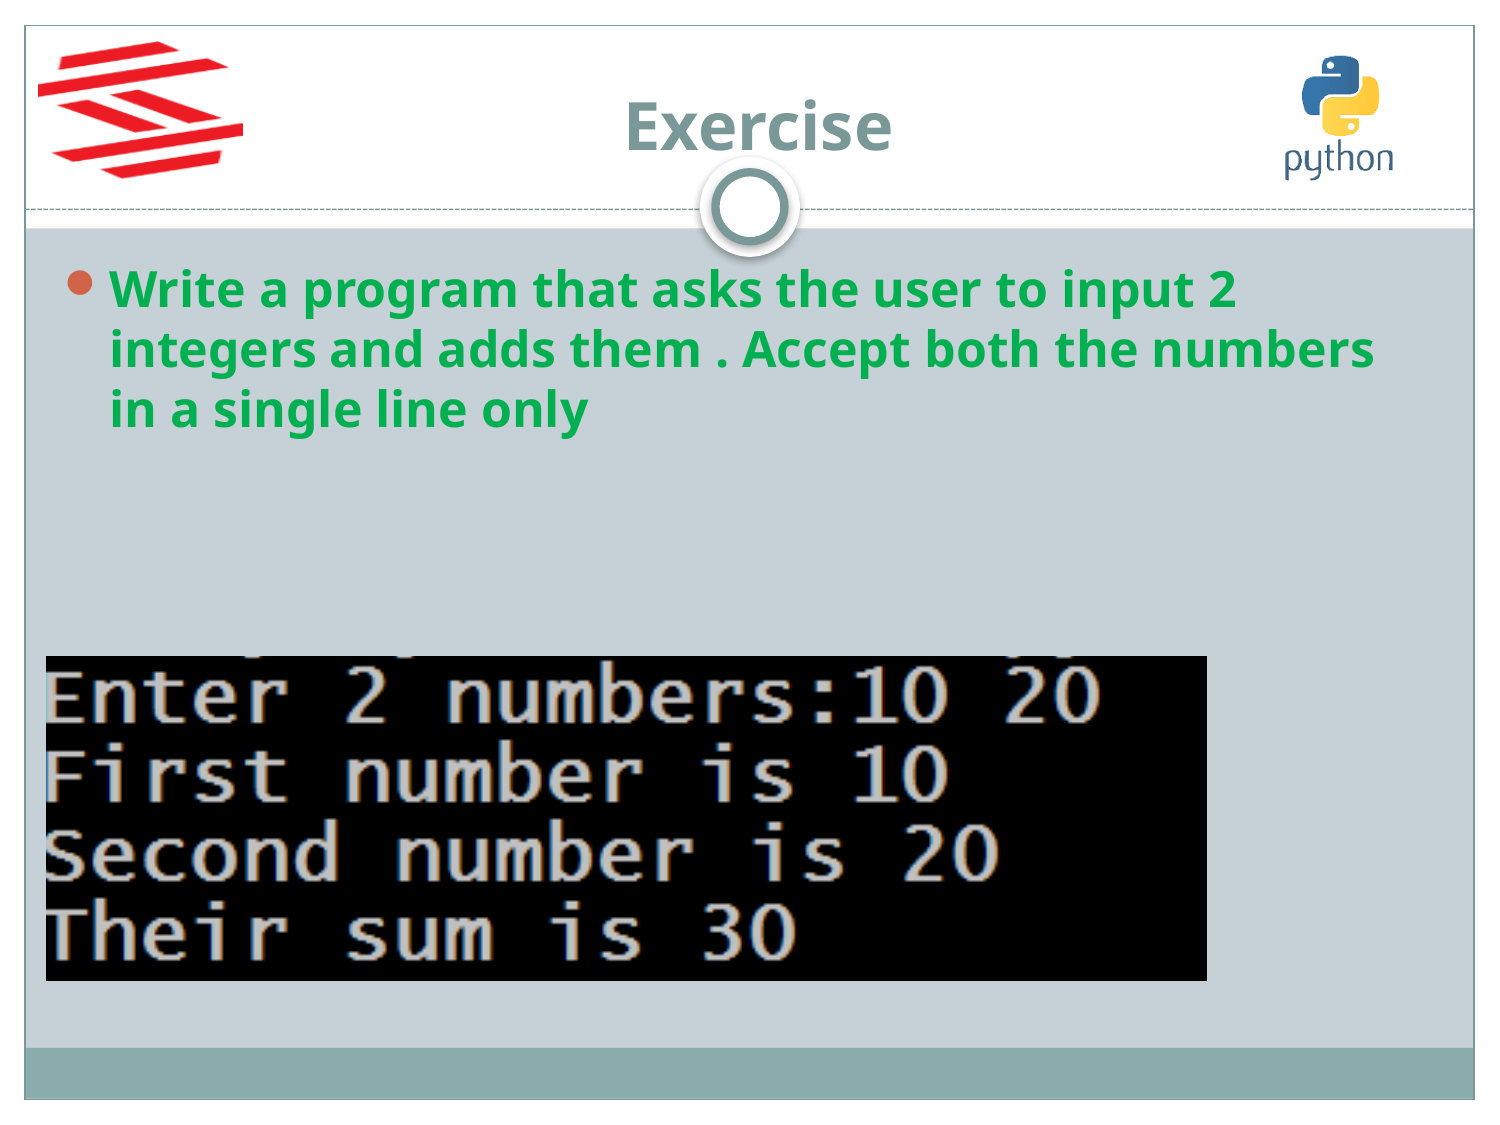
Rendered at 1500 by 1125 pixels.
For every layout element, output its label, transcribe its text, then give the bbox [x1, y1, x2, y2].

title Exercise [248, 46, 1459, 172]
picture [46, 655, 1208, 981]
picture [1206, 53, 1471, 186]
picture [37, 40, 243, 185]
list Write a program that asks the user to input 2 integers and adds them . Accept both the numbers in a single line only [49, 250, 1445, 1047]
